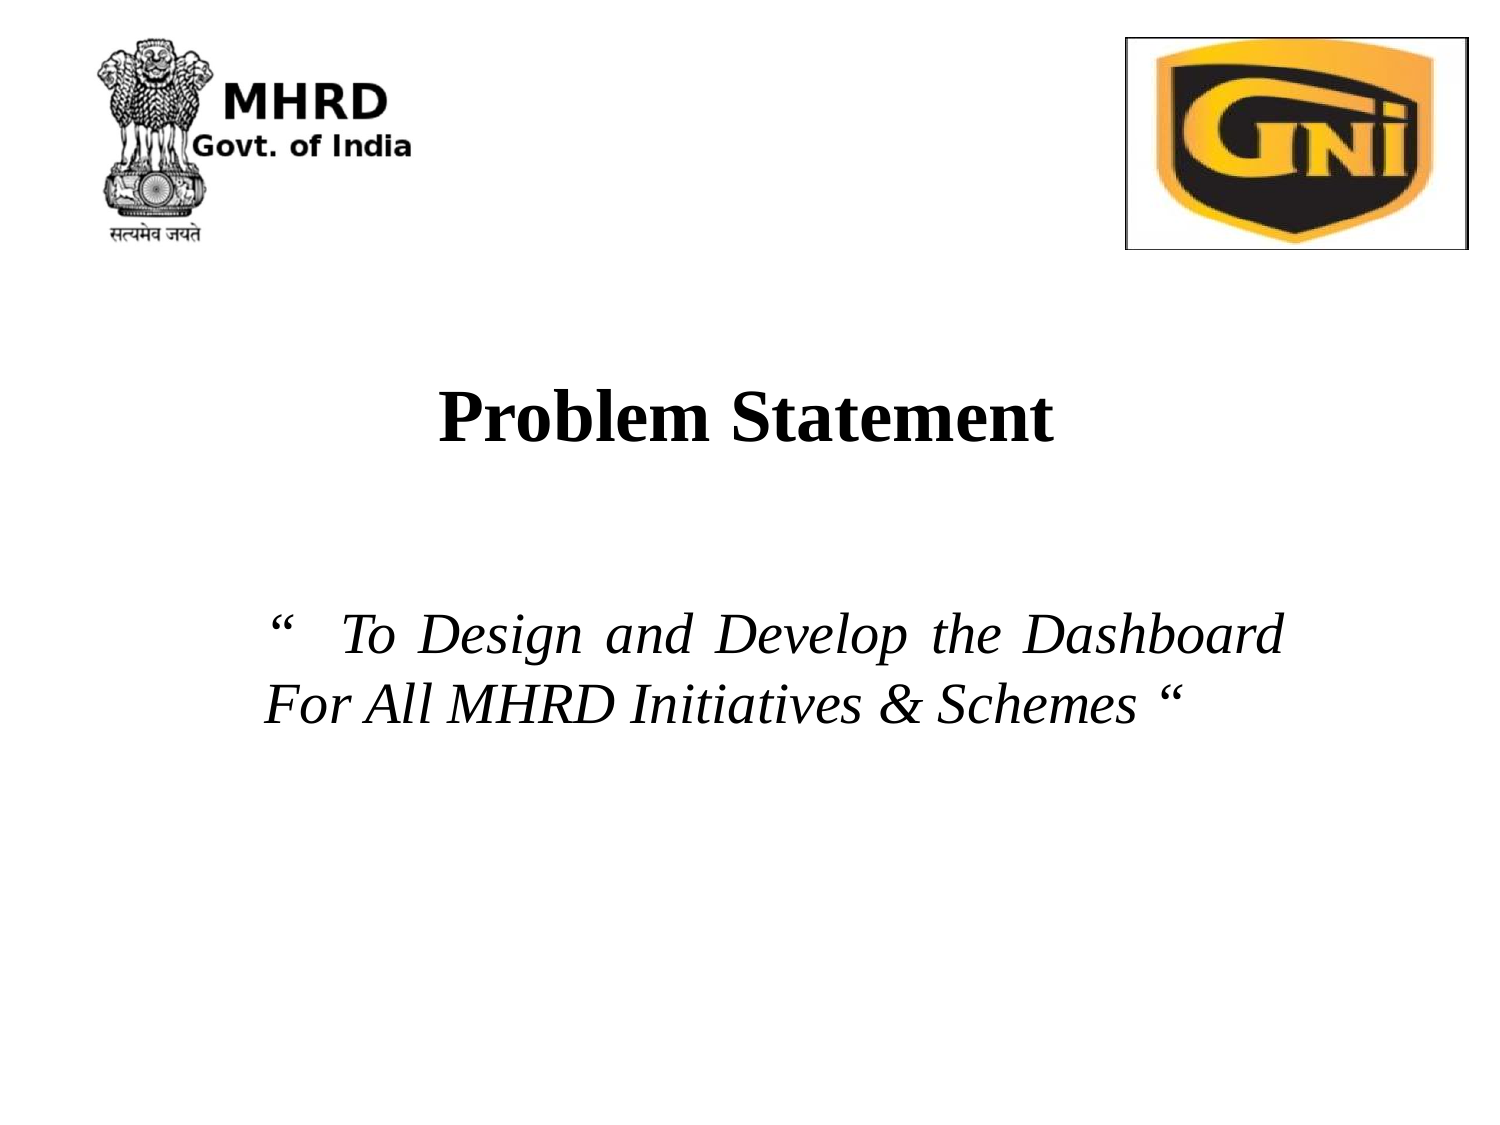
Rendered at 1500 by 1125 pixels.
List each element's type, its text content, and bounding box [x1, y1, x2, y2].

text_box “ To Design and Develop the Dashboard For All MHRD Initiatives & Schemes “ [249, 587, 1300, 743]
picture [1124, 37, 1469, 251]
picture [49, 37, 463, 251]
text_box Problem Statement [312, 358, 1200, 464]
